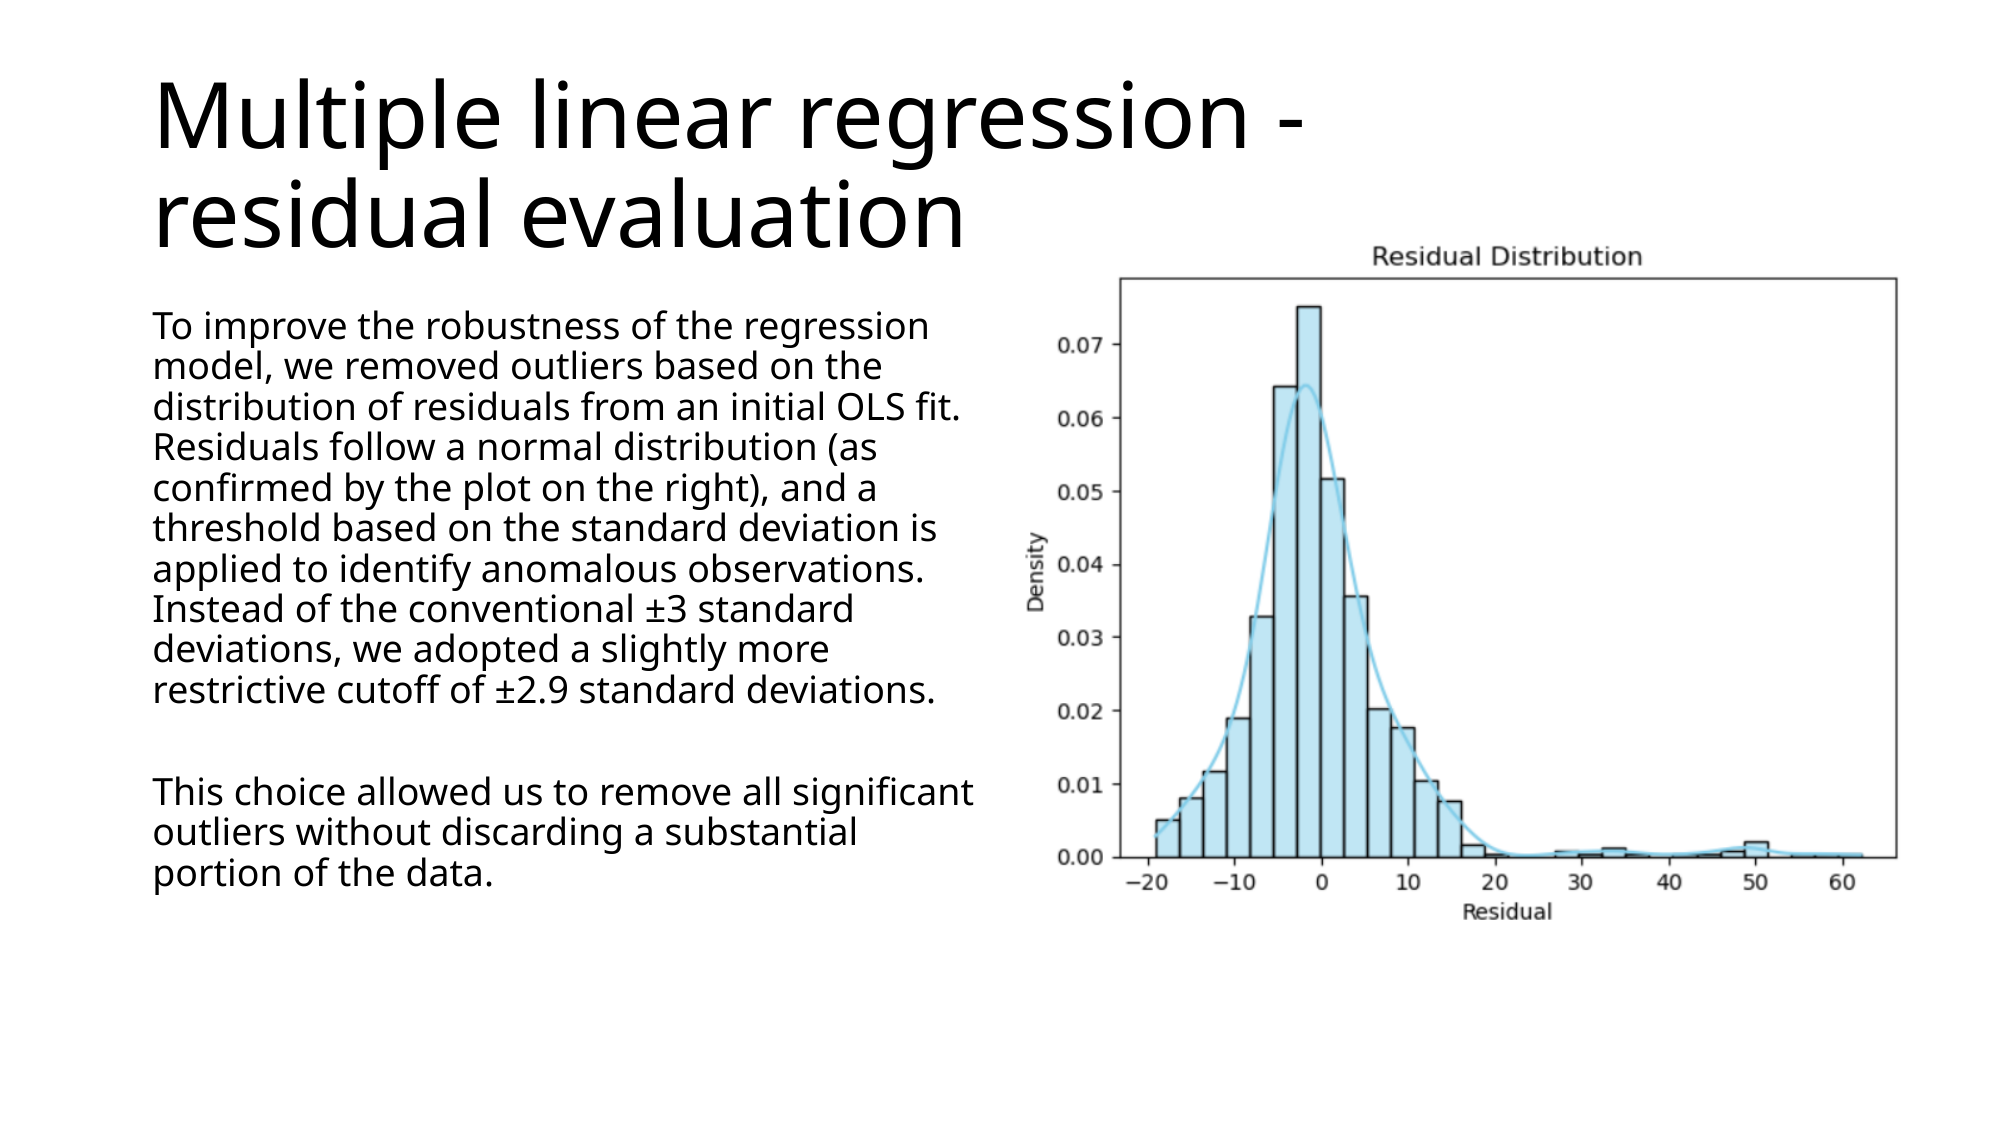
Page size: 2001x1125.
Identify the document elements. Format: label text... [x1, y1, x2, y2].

title Multiple linear regression - residual evaluation [137, 59, 1863, 278]
picture [999, 231, 1905, 931]
list To improve the robustness of the regression model, we removed outliers based on the distribution of residuals from an initial OLS fit. Residuals follow a normal distribution (as confirmed by the plot on the right), and a threshold based on the standard deviation is applied to identify anomalous observations. Instead of the conventional ±3 standard deviations, we adopted a slightly more restrictive cutoff of ±2.9 standard deviations. This choice allowed us to remove all significant outliers without discarding a substantial portion of the data. [137, 299, 1000, 1014]
